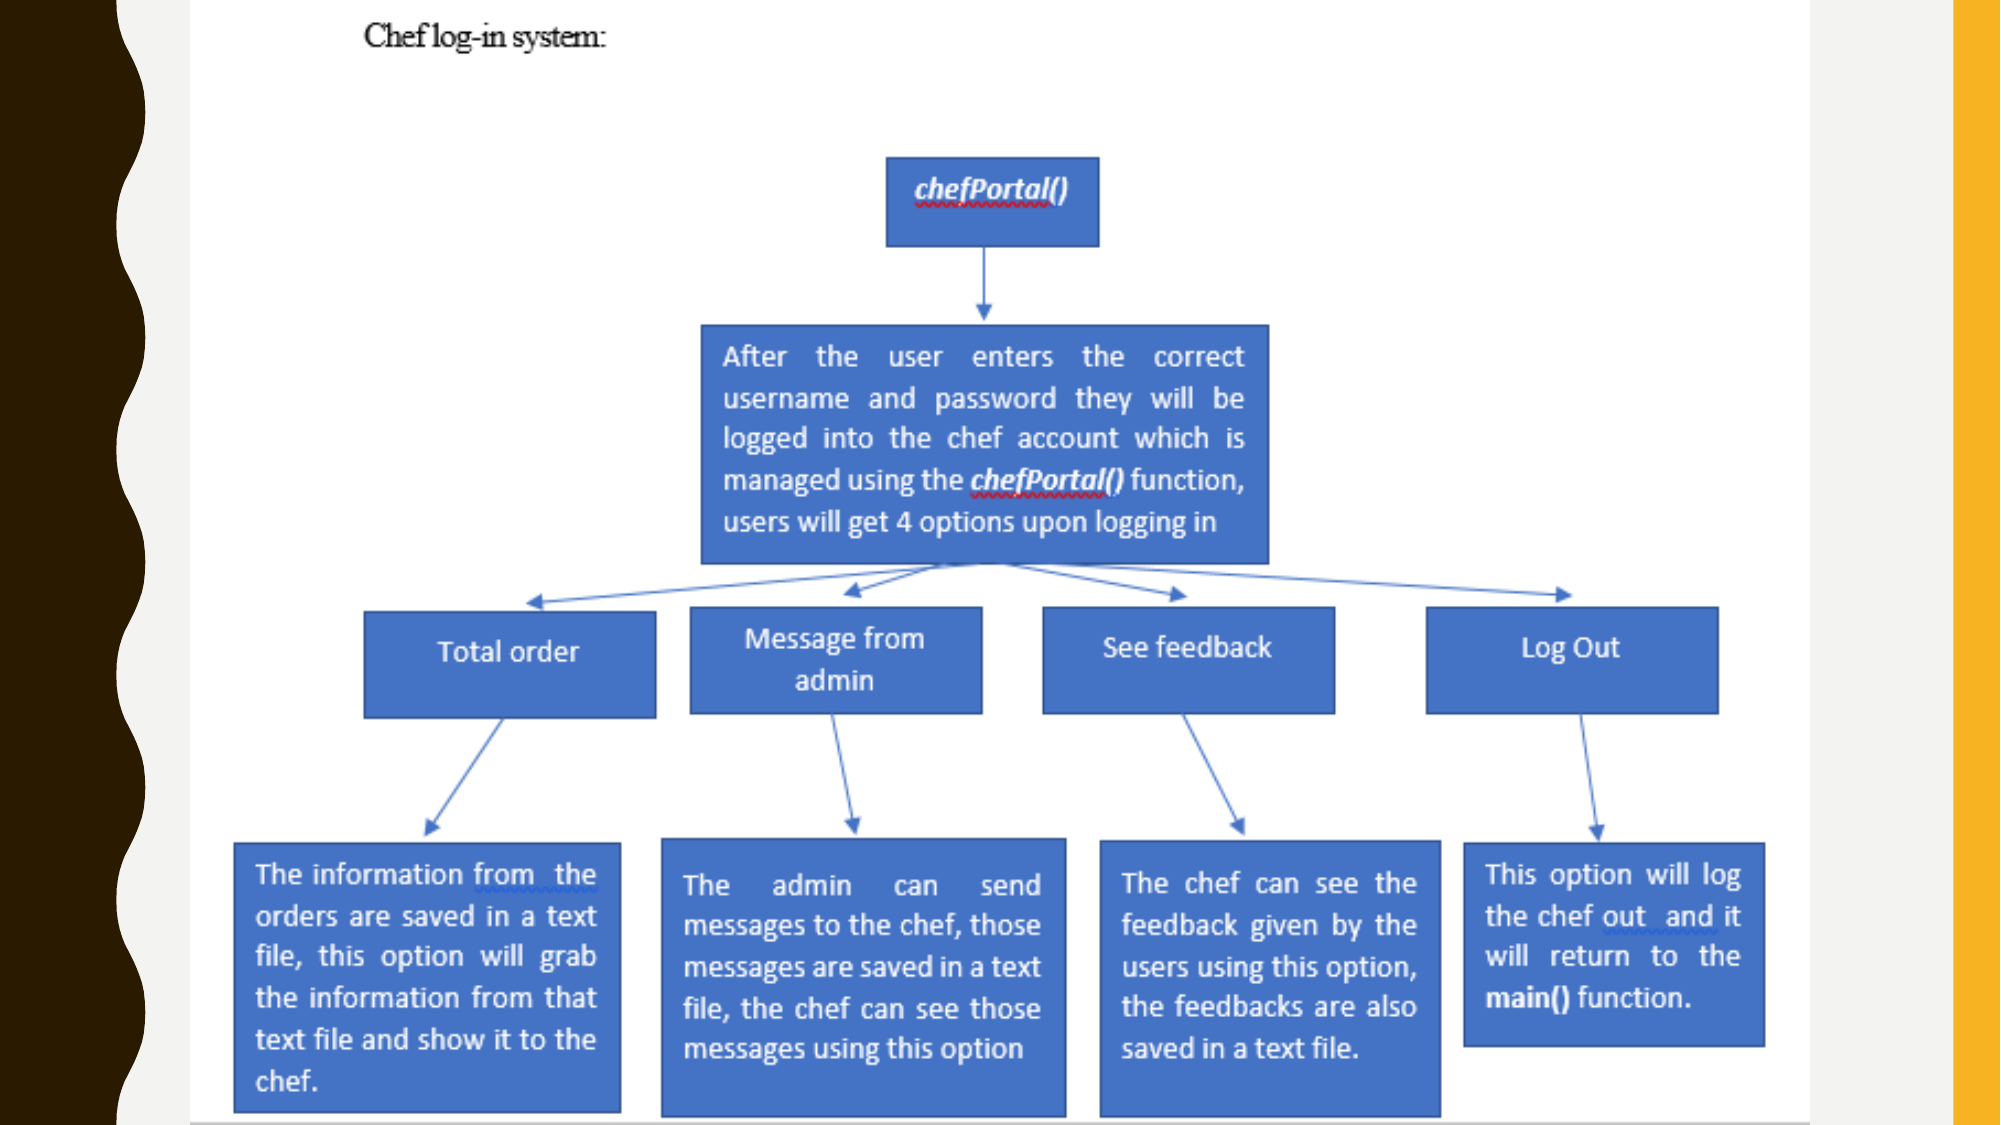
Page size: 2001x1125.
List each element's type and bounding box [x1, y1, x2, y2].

picture [190, 0, 1810, 1125]
